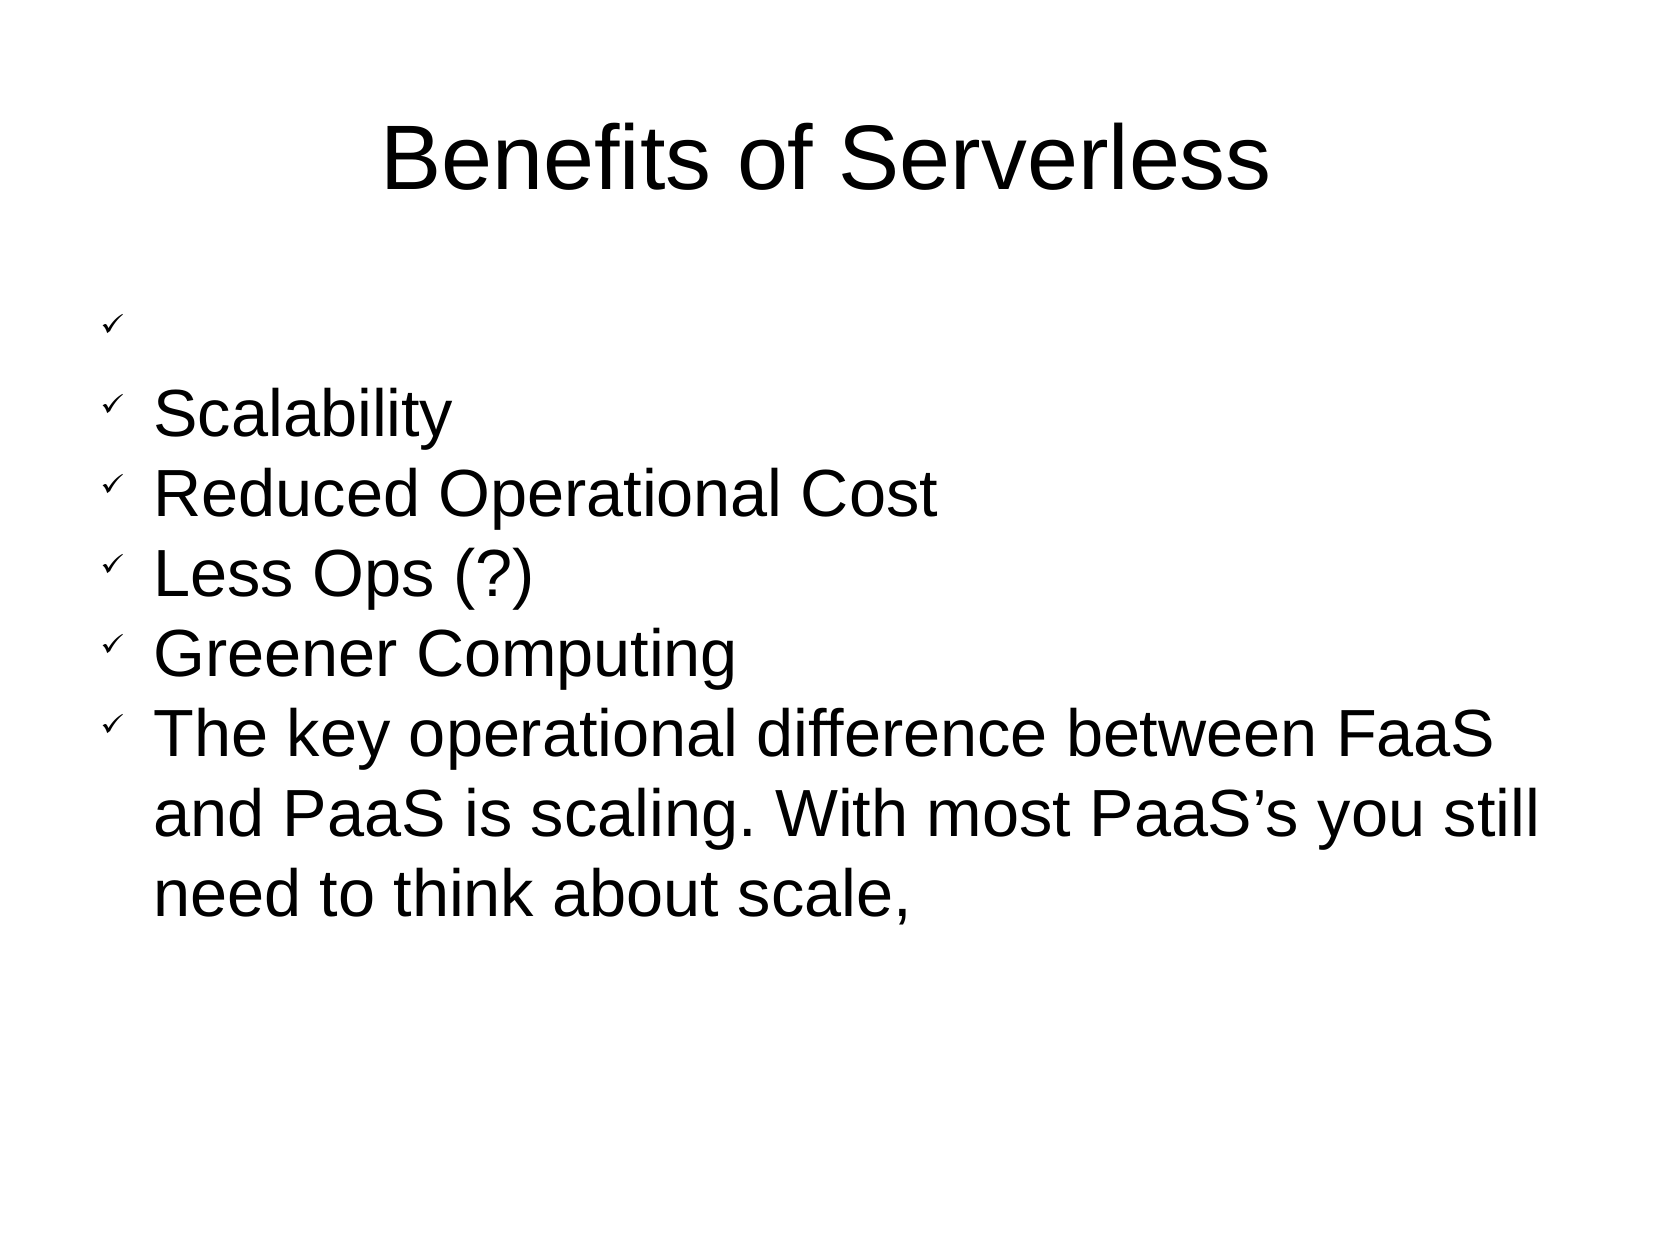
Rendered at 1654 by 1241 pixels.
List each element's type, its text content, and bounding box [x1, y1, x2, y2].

text_box Benefits of Serverless [82, 49, 1571, 257]
text_box Scalability Reduced Operational Cost Less Ops (?) Greener Computing The key operational difference between FaaS and PaaS is scaling. With most PaaS’s you still need to think about scale, [82, 290, 1571, 1010]
